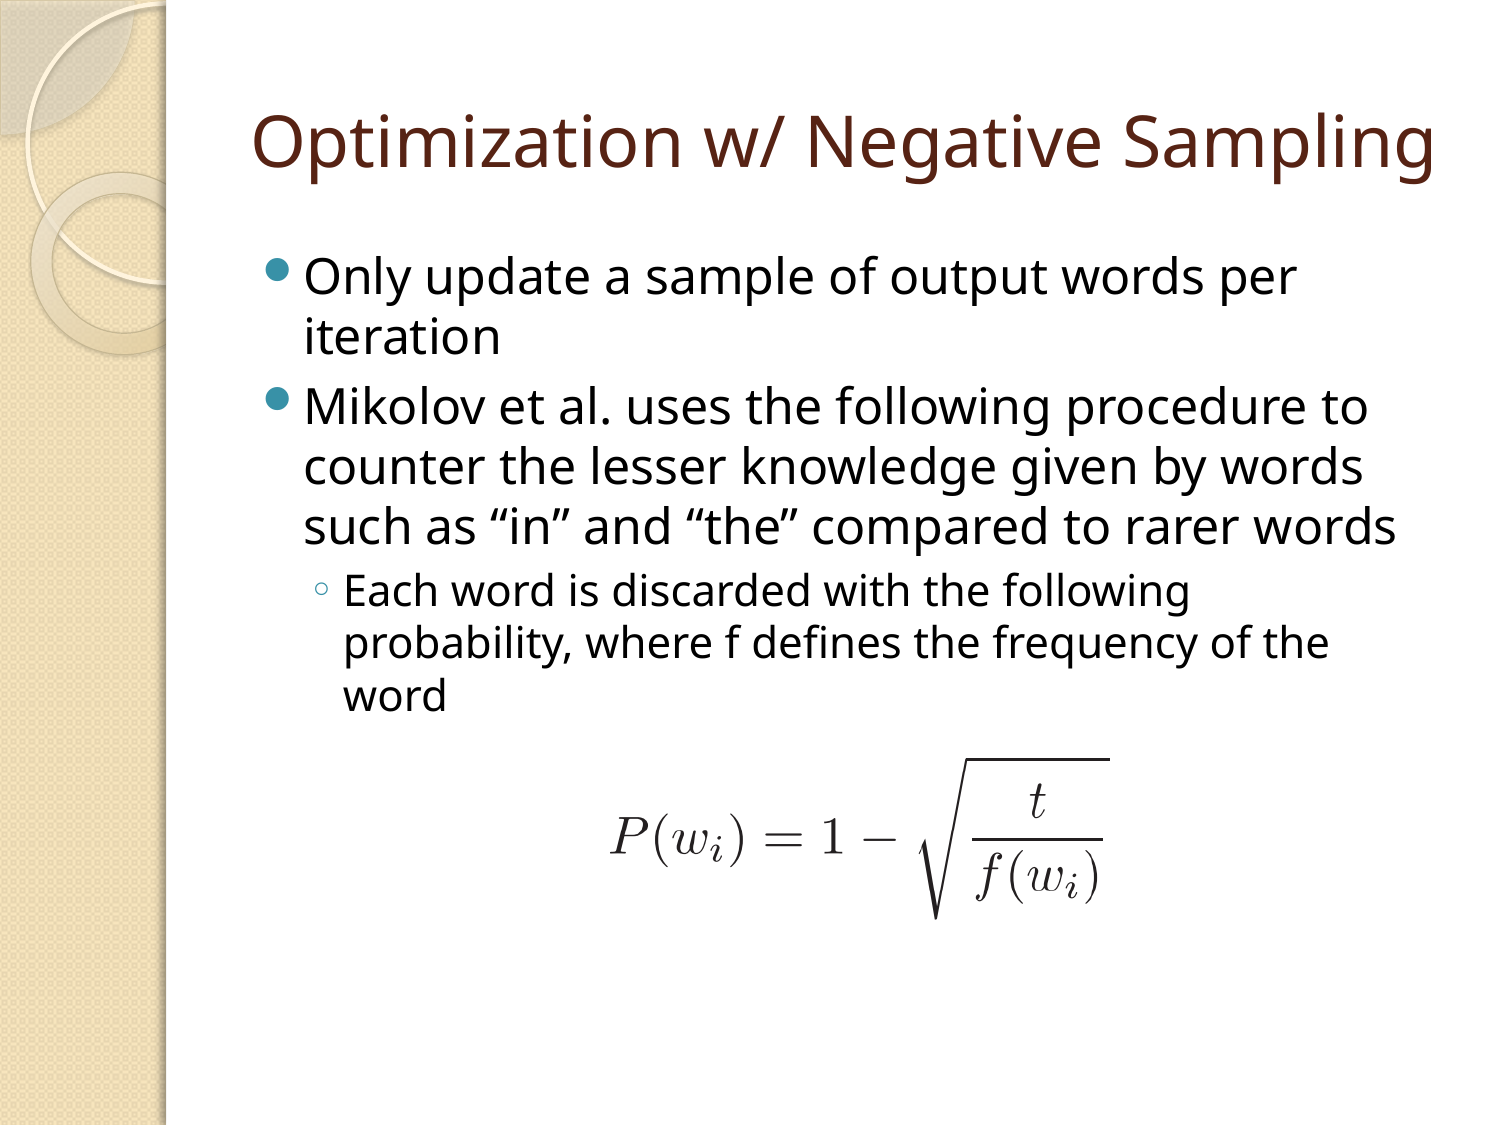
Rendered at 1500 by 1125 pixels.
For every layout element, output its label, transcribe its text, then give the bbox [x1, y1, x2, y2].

title Optimization w/ Negative Sampling [235, 45, 1466, 233]
list Only update a sample of output words per iteration Mikolov et al. uses the following procedure to counter the lesser knowledge given by words such as “in” and “the” compared to rarer words Each word is discarded with the following probability, where f defines the frequency of the word [235, 237, 1425, 788]
picture [524, 712, 1205, 951]
